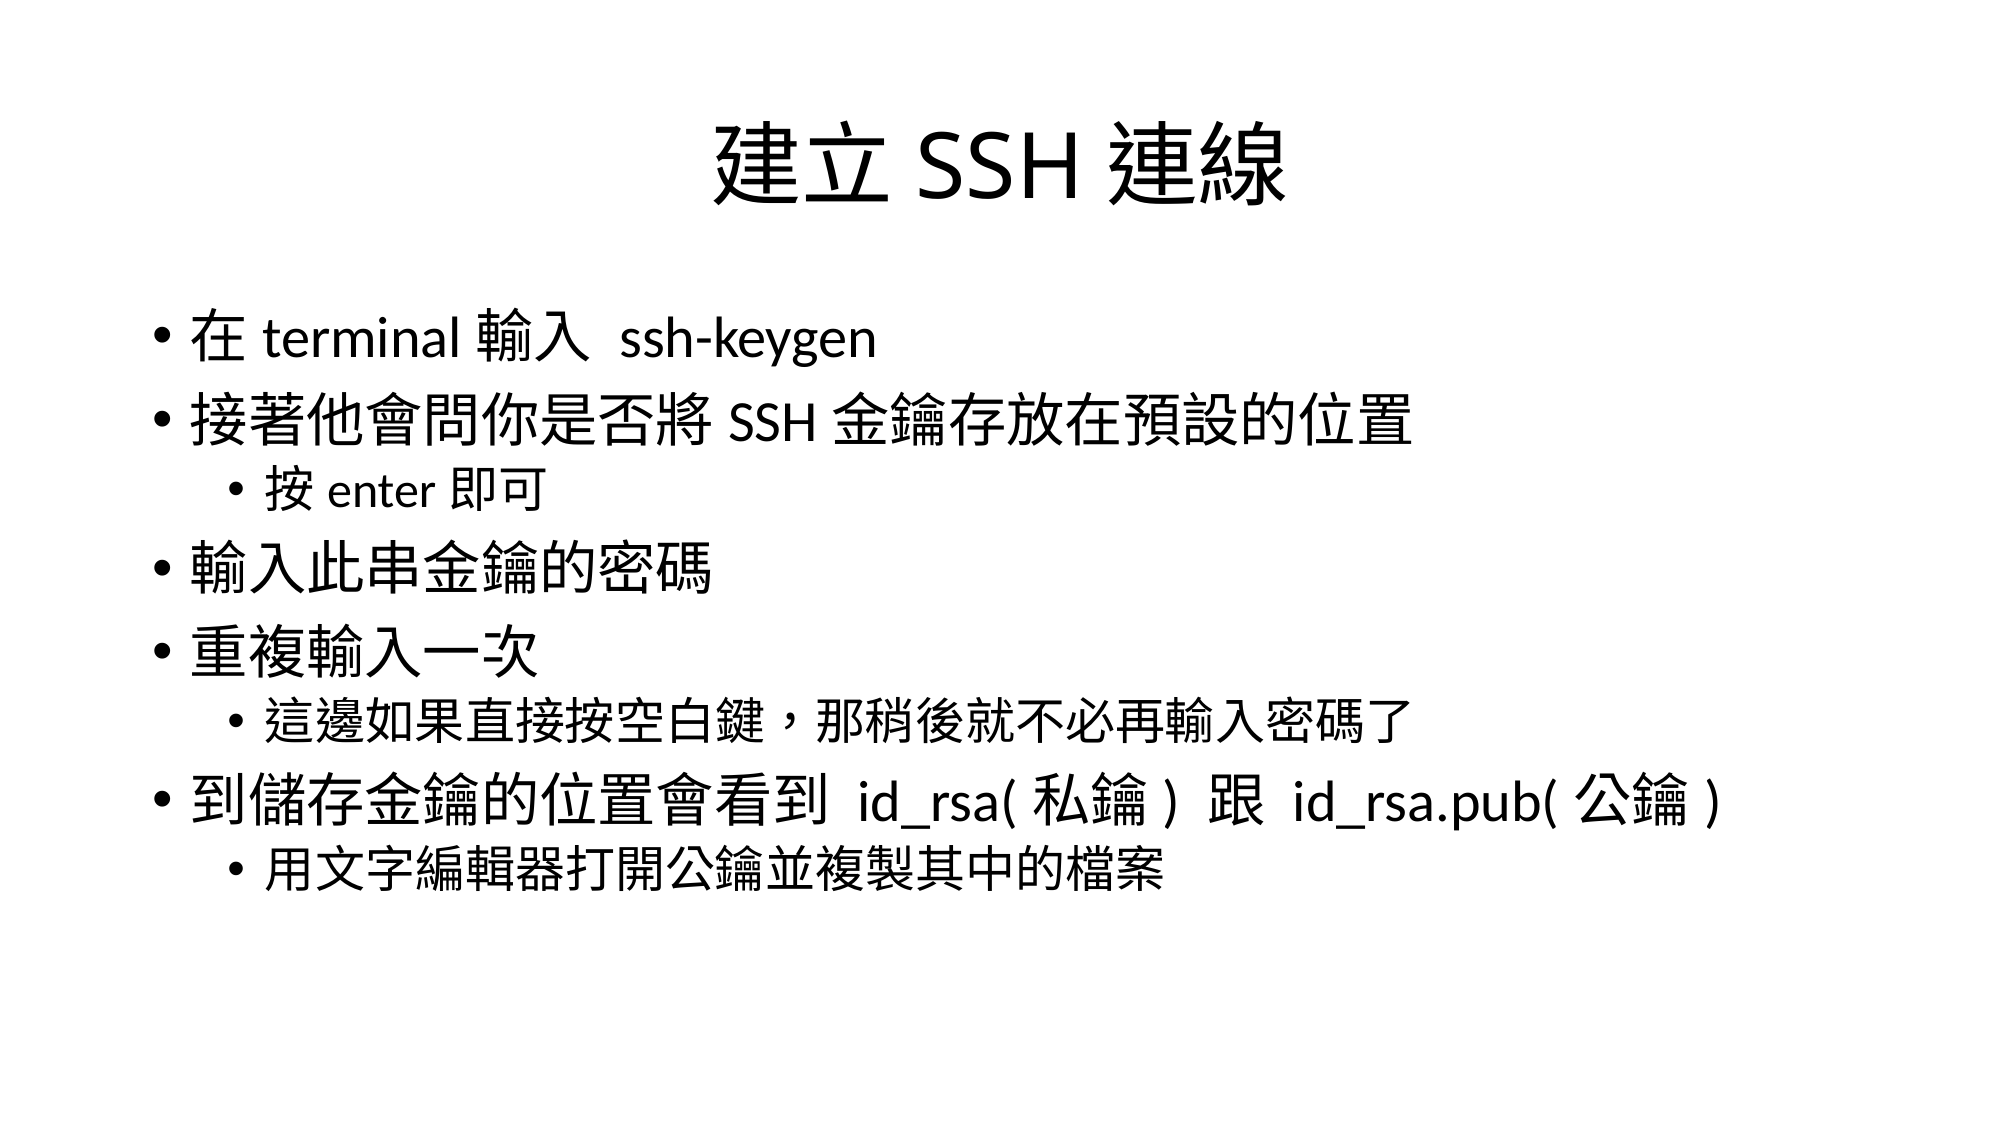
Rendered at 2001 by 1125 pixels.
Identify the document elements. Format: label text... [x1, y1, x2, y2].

title 建立SSH連線 [137, 59, 1863, 278]
list 在terminal輸入 ssh-keygen 接著他會問你是否將SSH金鑰存放在預設的位置 按enter即可 輸入此串金鑰的密碼 重複輸入一次 這邊如果直接按空白鍵，那稍後就不必再輸入密碼了 到儲存金鑰的位置會看到 id_rsa(私鑰) 跟 id_rsa.pub(公鑰) 用文字編輯器打開公鑰並複製其中的檔案 [137, 299, 1863, 1014]
